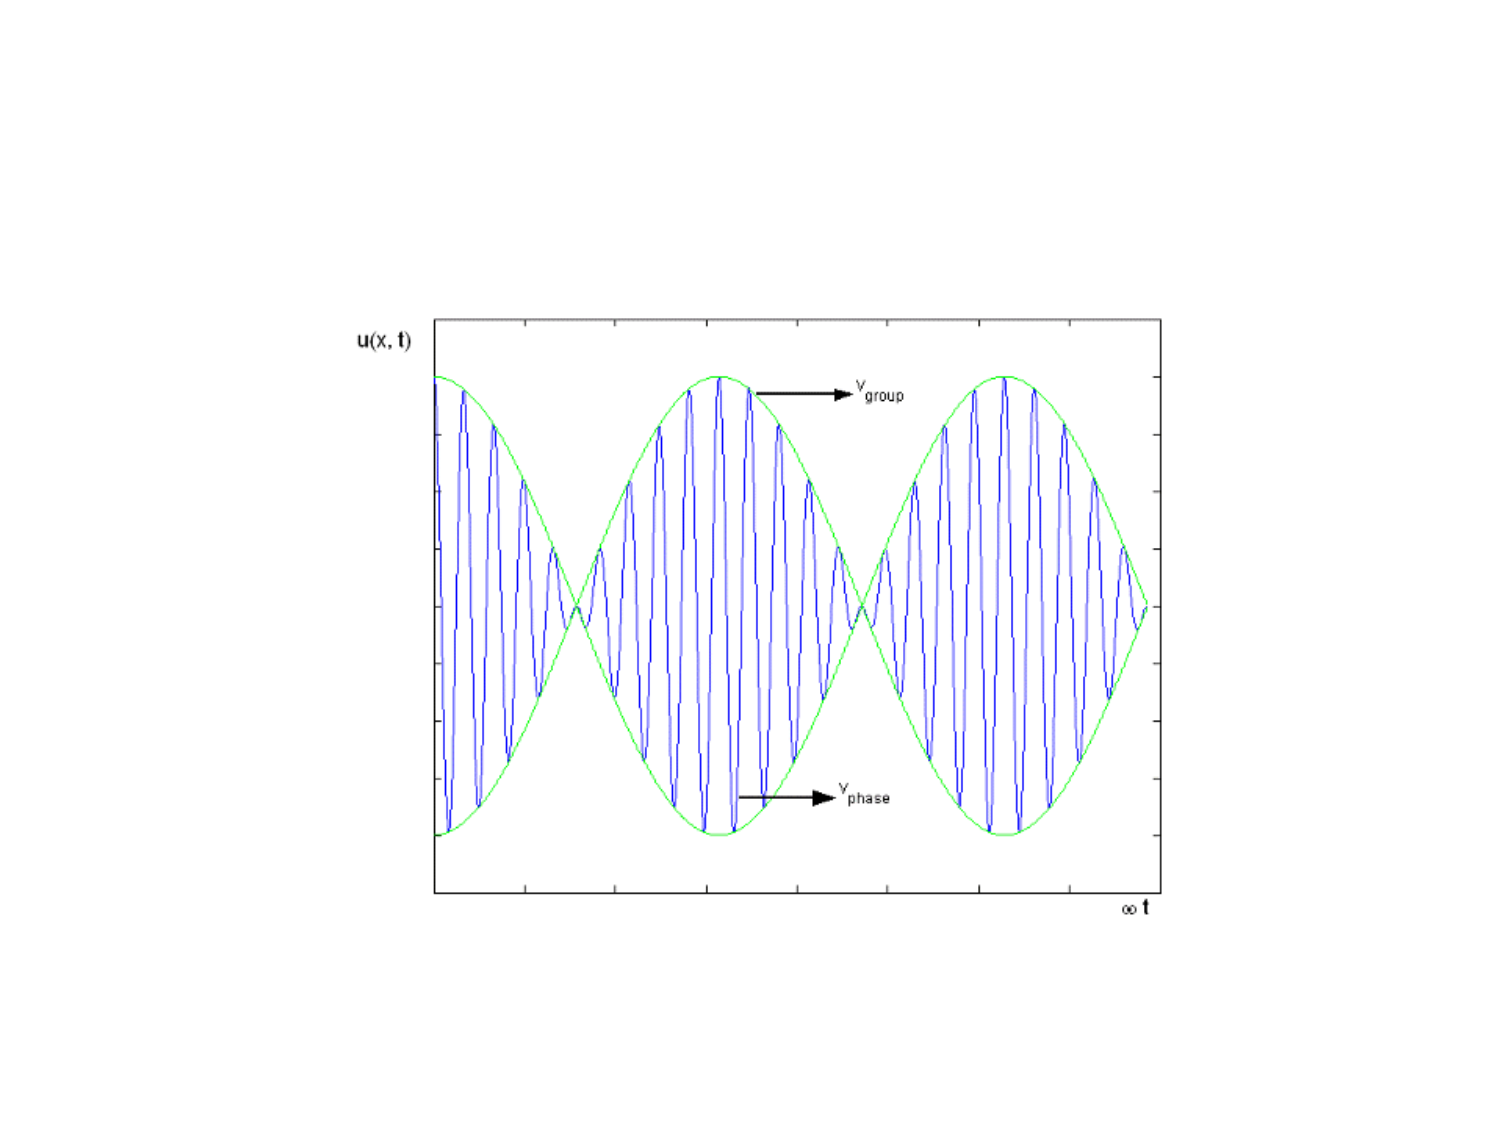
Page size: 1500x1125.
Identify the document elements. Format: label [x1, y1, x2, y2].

picture [312, 266, 1251, 971]
